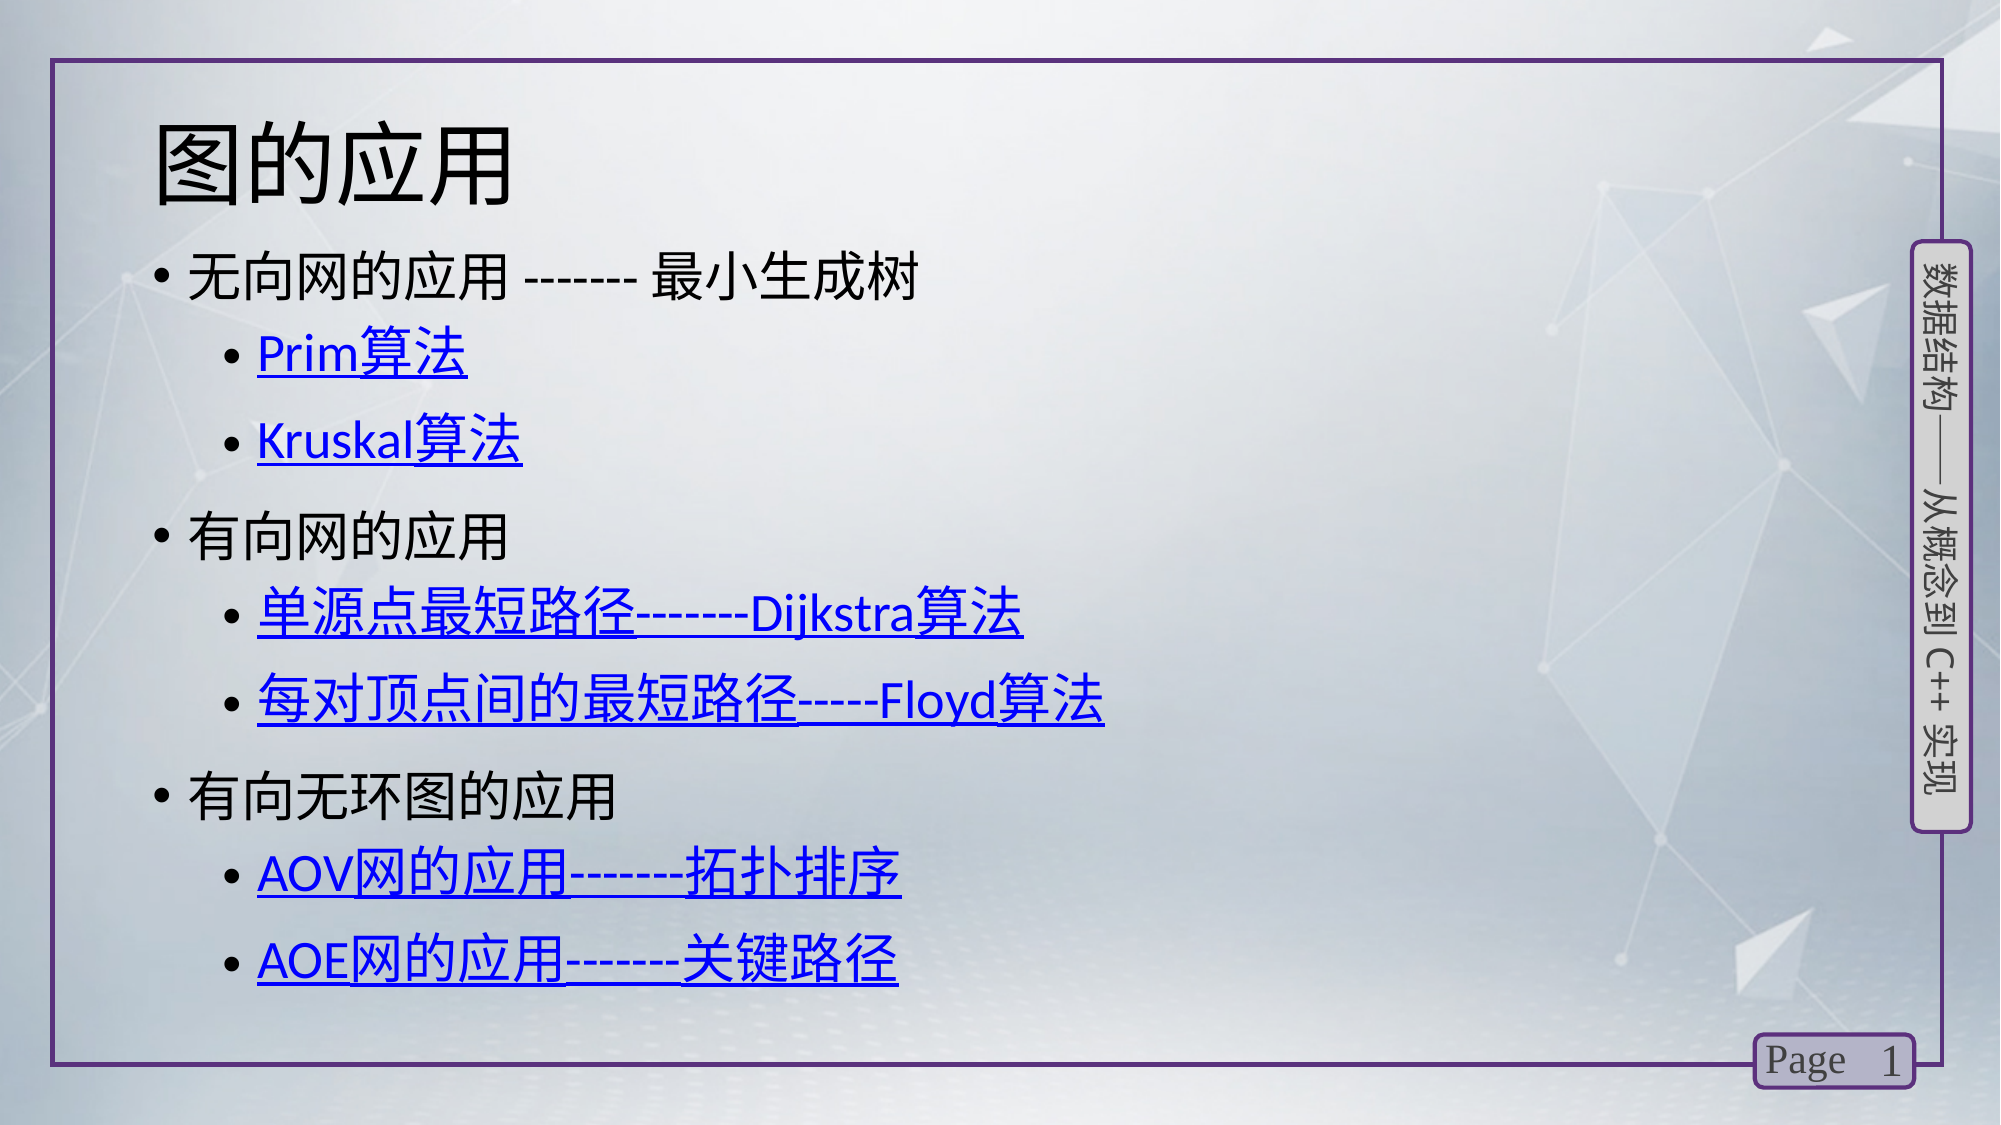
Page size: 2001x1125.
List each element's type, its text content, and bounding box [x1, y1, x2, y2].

picture [0, 0, 2000, 1125]
title 图的应用 [137, 59, 1863, 234]
list 无向网的应用-------最小生成树 Prim算法 Kruskal算法 有向网的应用 单源点最短路径-------Dijkstra算法 每对顶点间的最短路径-----Floyd算法 有向无环图的应用 AOV网的应用-------拓扑排序 AOE网的应用-------关键路径 [137, 234, 1863, 1014]
